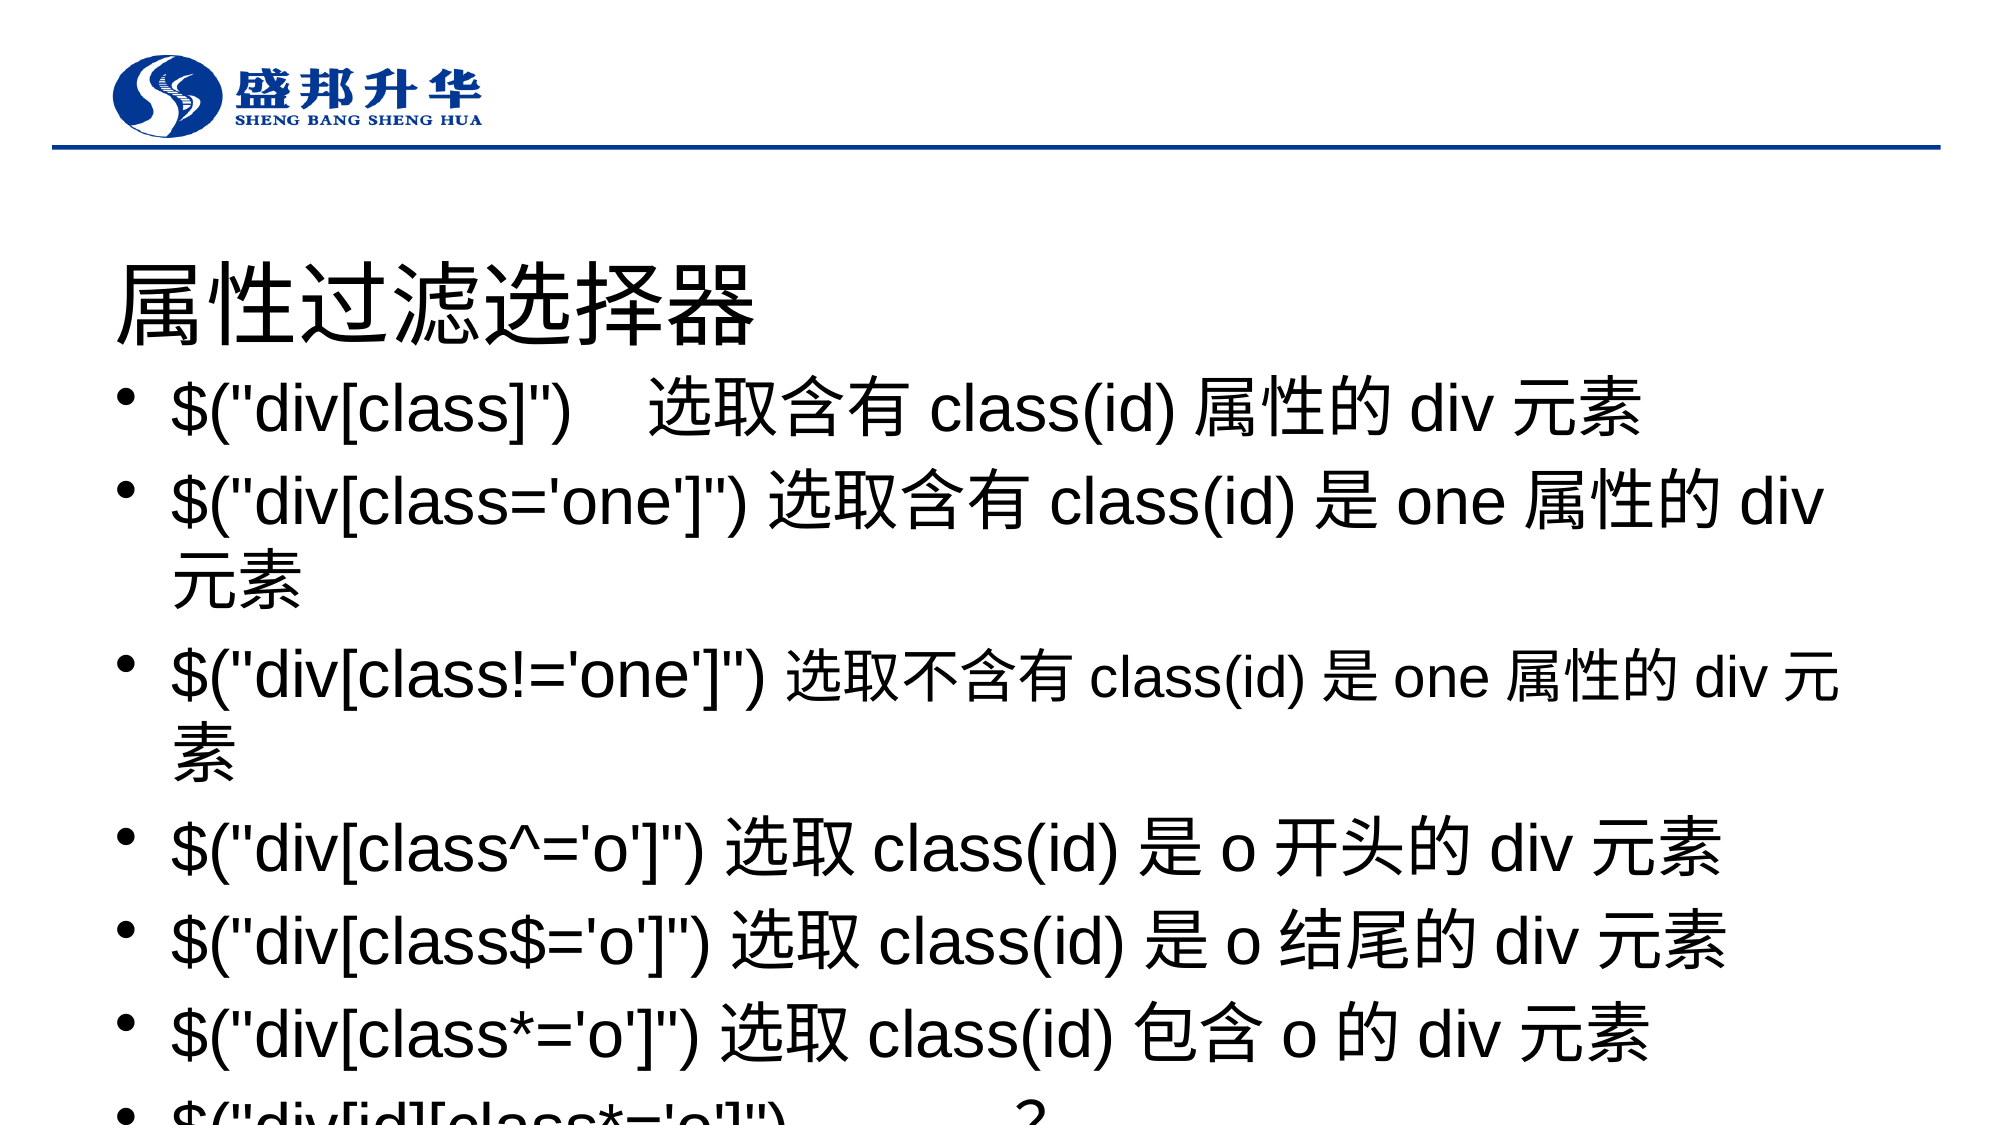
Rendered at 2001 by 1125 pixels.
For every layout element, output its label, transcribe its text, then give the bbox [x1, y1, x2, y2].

picture [99, 44, 495, 145]
list $("div[class]") 选取含有class(id)属性的div元素 $("div[class='one']")选取含有class(id)是one属性的div元素 $("div[class!='one']")选取不含有class(id)是one属性的div元素 $("div[class^='o']")选取class(id)是o开头的div元素 $("div[class$='o']")选取class(id)是o结尾的div元素 $("div[class*='o']")选取class(id)包含o的div元素 $("div[id][class*='o']") ……？ [99, 356, 1901, 1056]
title 属性过滤选择器 [99, 208, 1901, 356]
